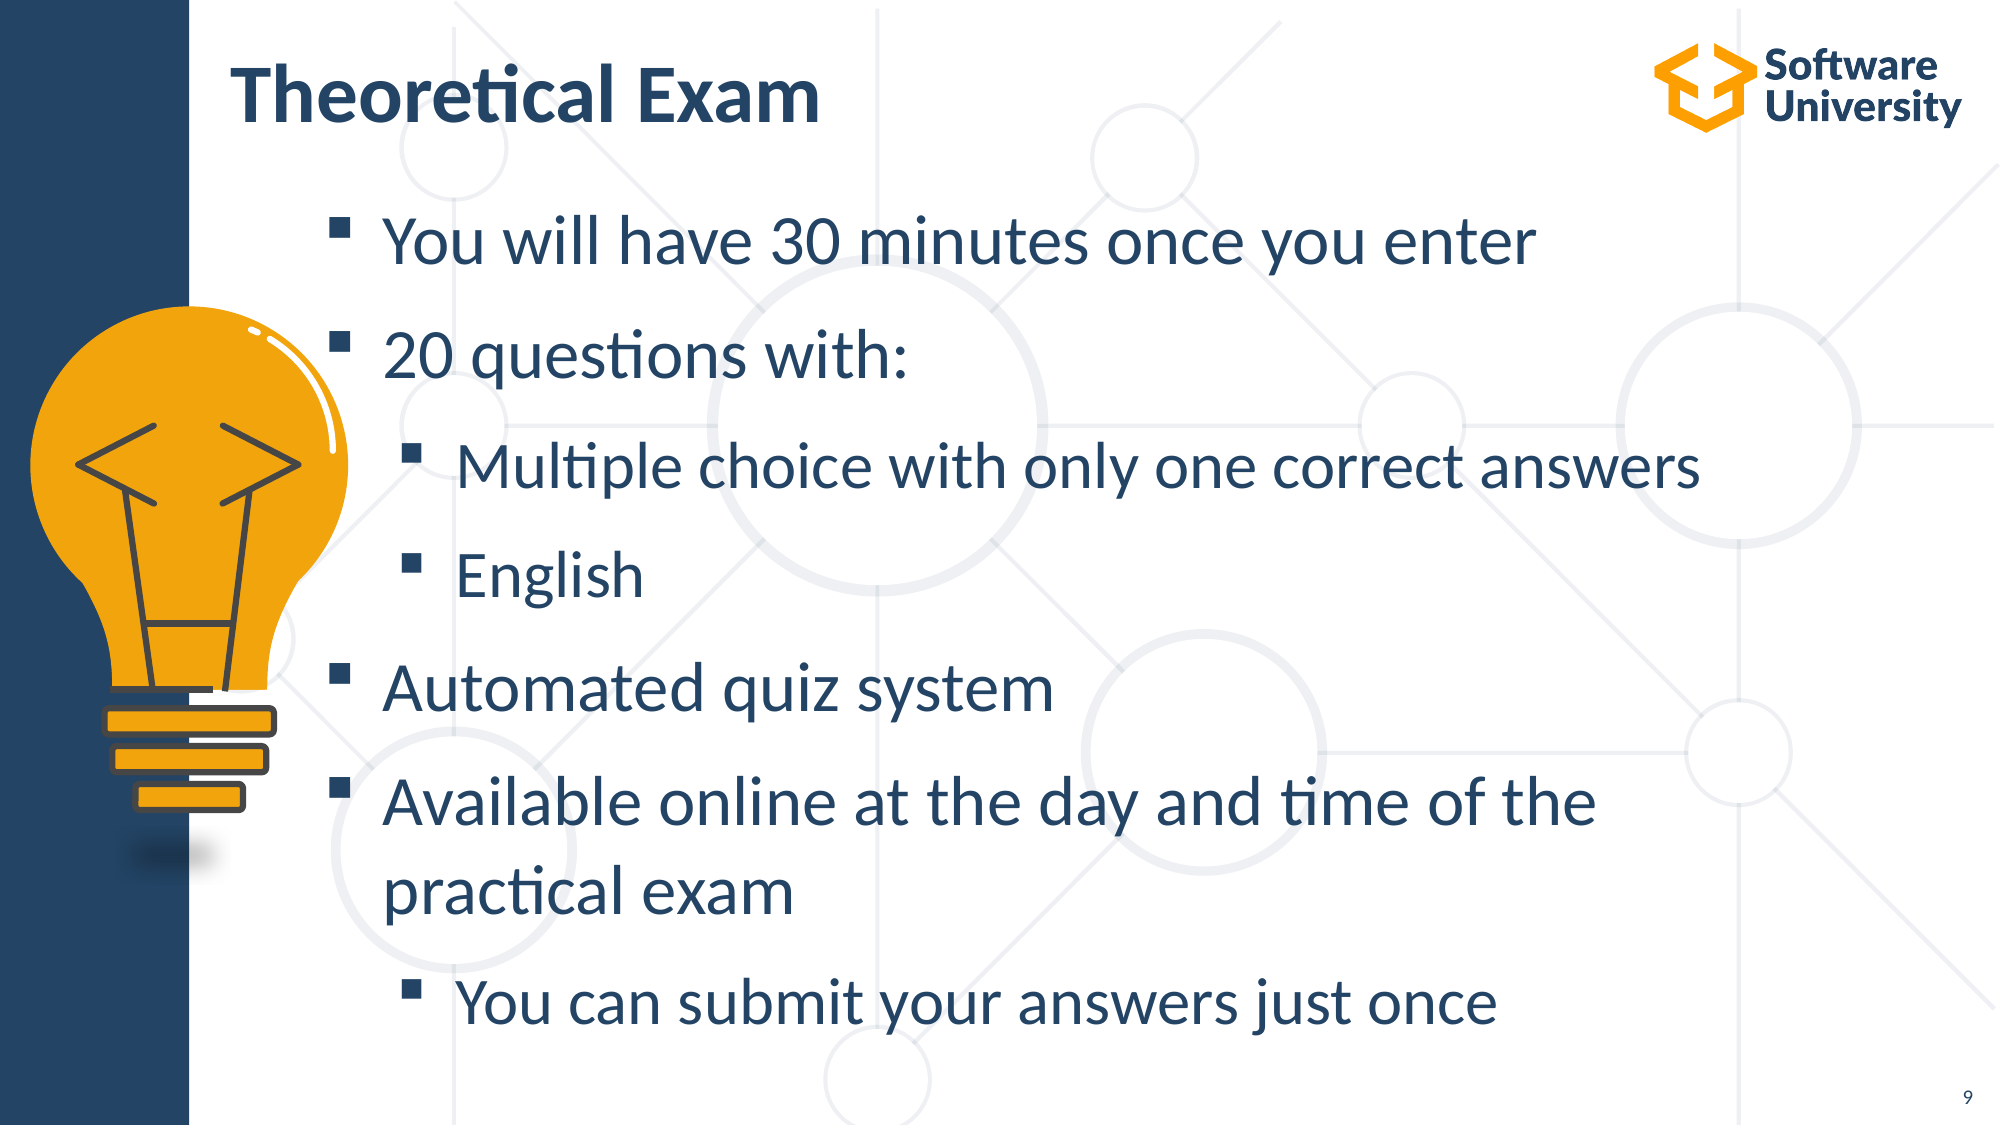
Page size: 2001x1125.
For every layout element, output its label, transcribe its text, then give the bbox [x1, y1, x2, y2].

text_box 9 [1927, 1067, 1989, 1117]
title Theoretical Exam [212, 16, 1628, 162]
list You will have 30 minutes once you enter 20 questions with: Multiple choice with only one correct answers English Automated quiz system Available online at the day and time of the practical exam You can submit your answers just once [306, 183, 1968, 1094]
picture [1641, 31, 1973, 145]
